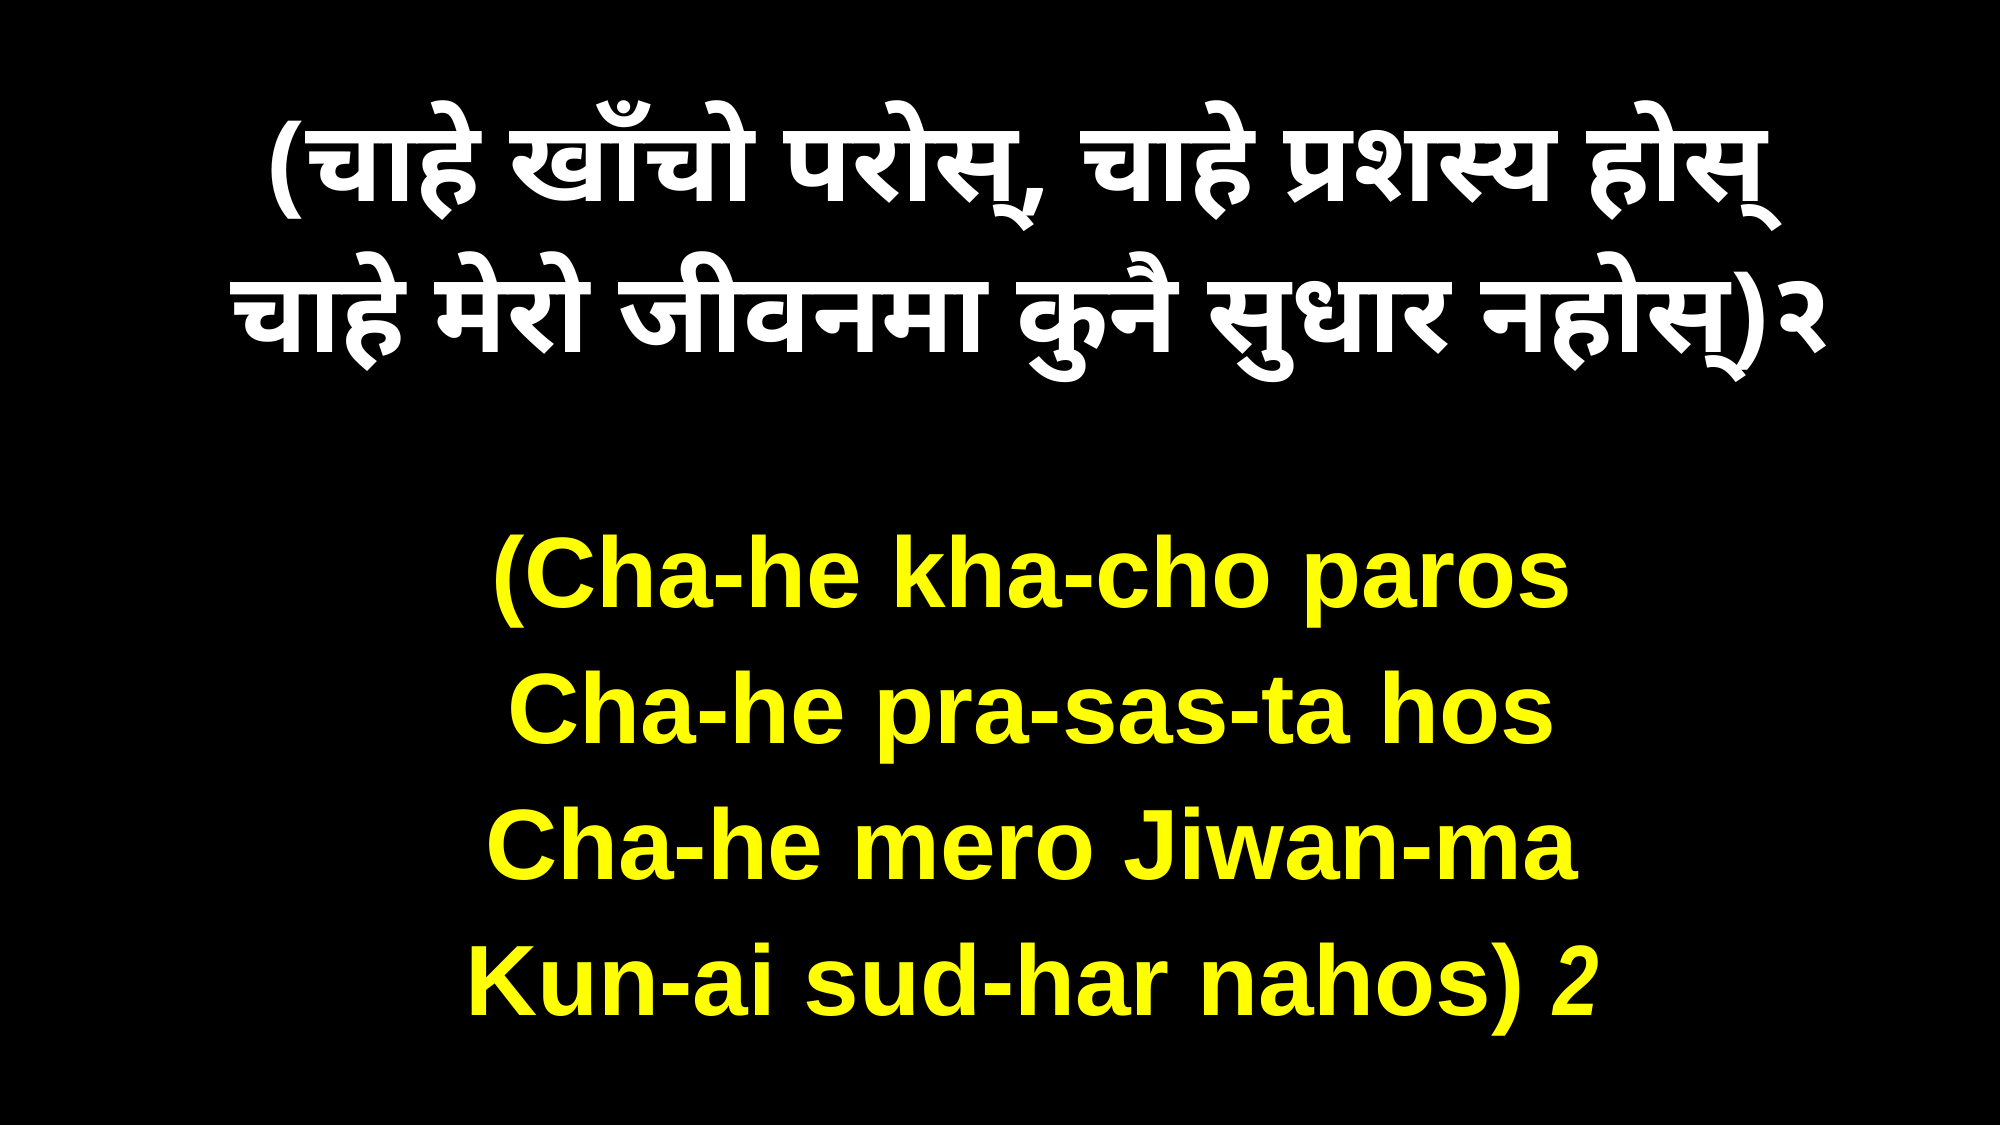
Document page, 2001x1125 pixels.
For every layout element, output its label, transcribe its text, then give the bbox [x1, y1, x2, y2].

text_box (चाहे खाँचो परोस्‌, चाहे प्रशस्य होस्‌ चाहे मेरो जीवनमा कुनै सुधार नहोस्‌)२ (Cha-he kha-cho paros Cha-he pra-sas-ta hos Cha-he mero Jiwan-ma Kun-ai sud-har nahos) 2 [224, 83, 1909, 1042]
